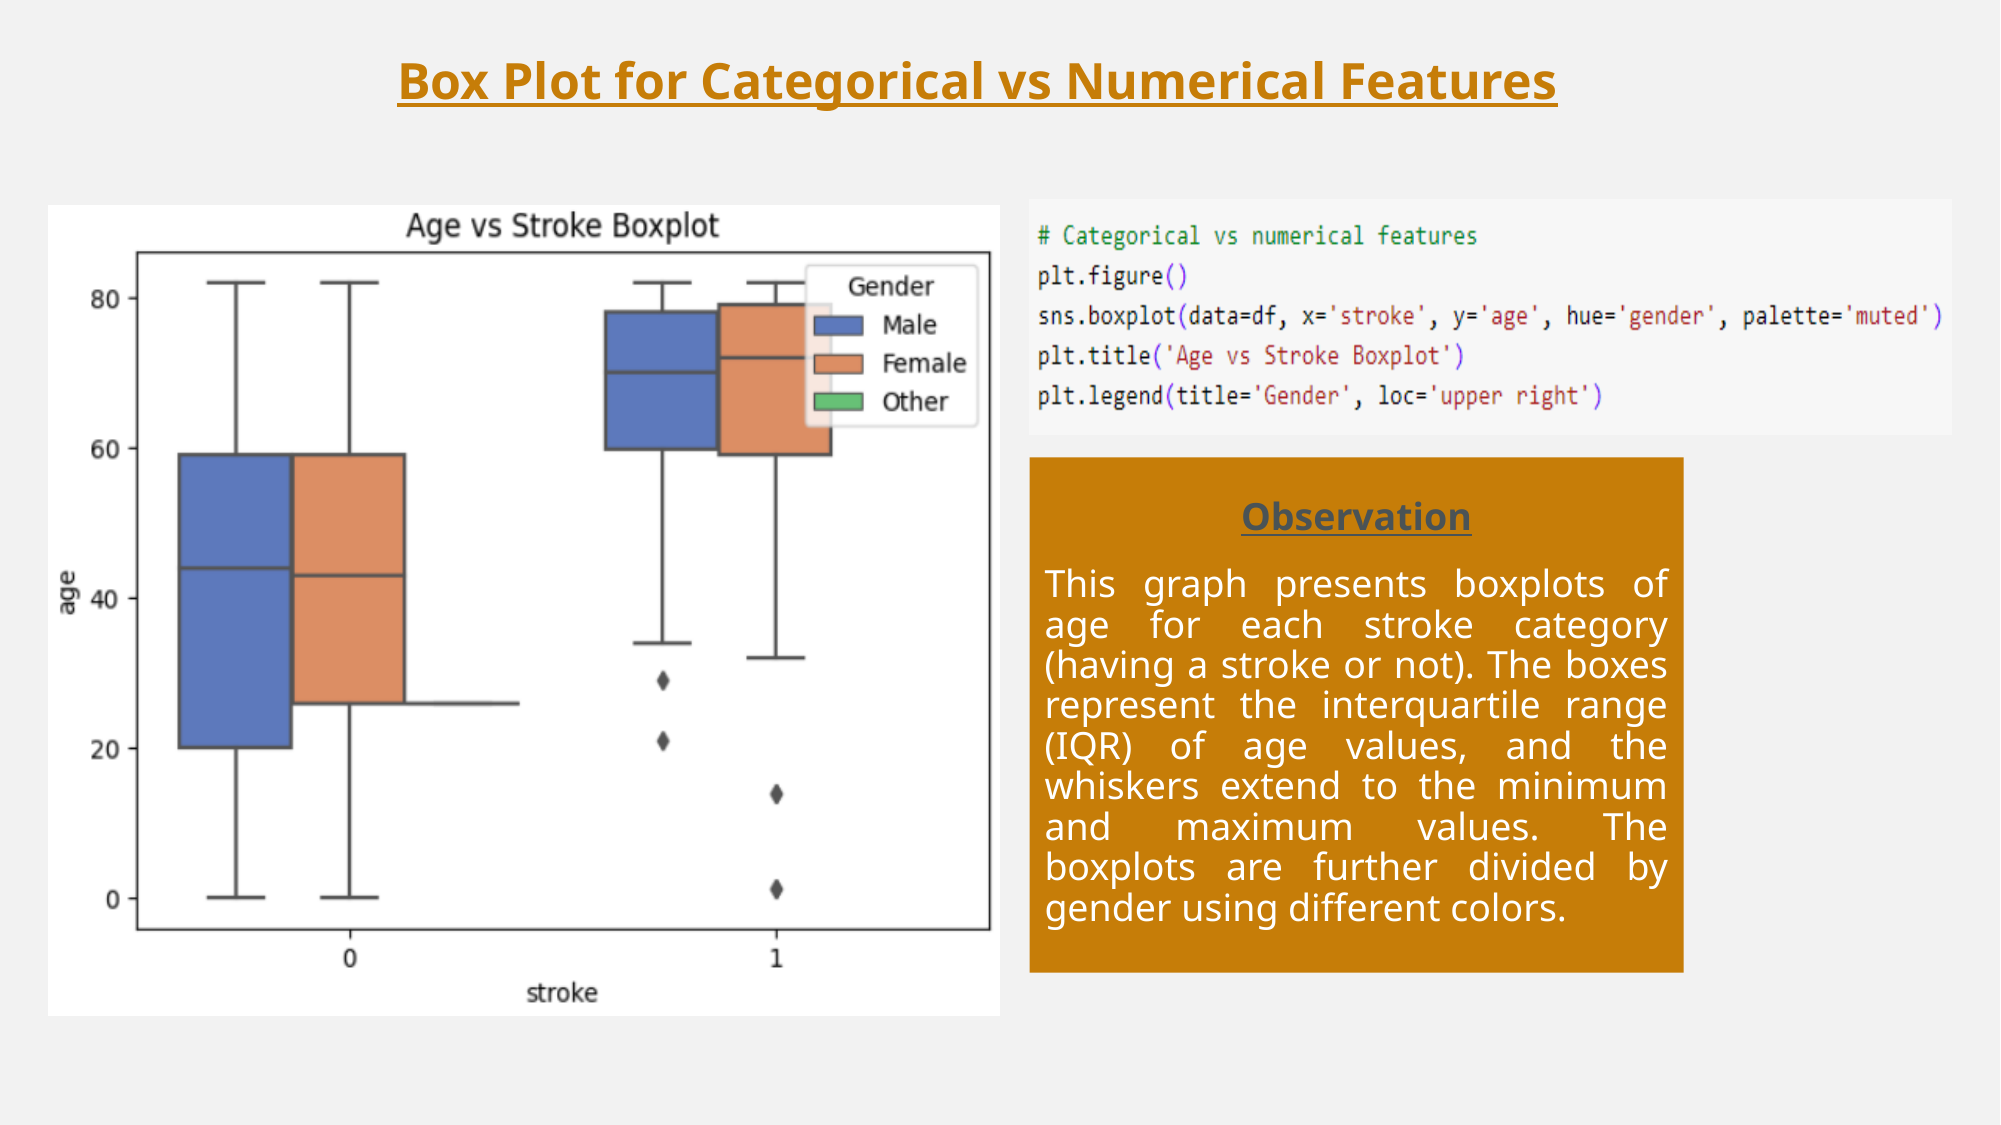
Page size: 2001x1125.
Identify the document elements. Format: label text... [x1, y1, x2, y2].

text_box Box Plot for Categorical vs Numerical Features [382, 42, 1573, 117]
text_box Observation [1226, 485, 1487, 546]
text_box This graph presents boxplots of age for each stroke category (having a stroke or not). The boxes represent the interquartile range (IQR) of age values, and the whiskers extend to the minimum and maximum values. The boxplots are further divided by gender using different colors. [1029, 457, 1684, 973]
picture [48, 205, 1000, 1016]
picture [1029, 199, 1952, 435]
